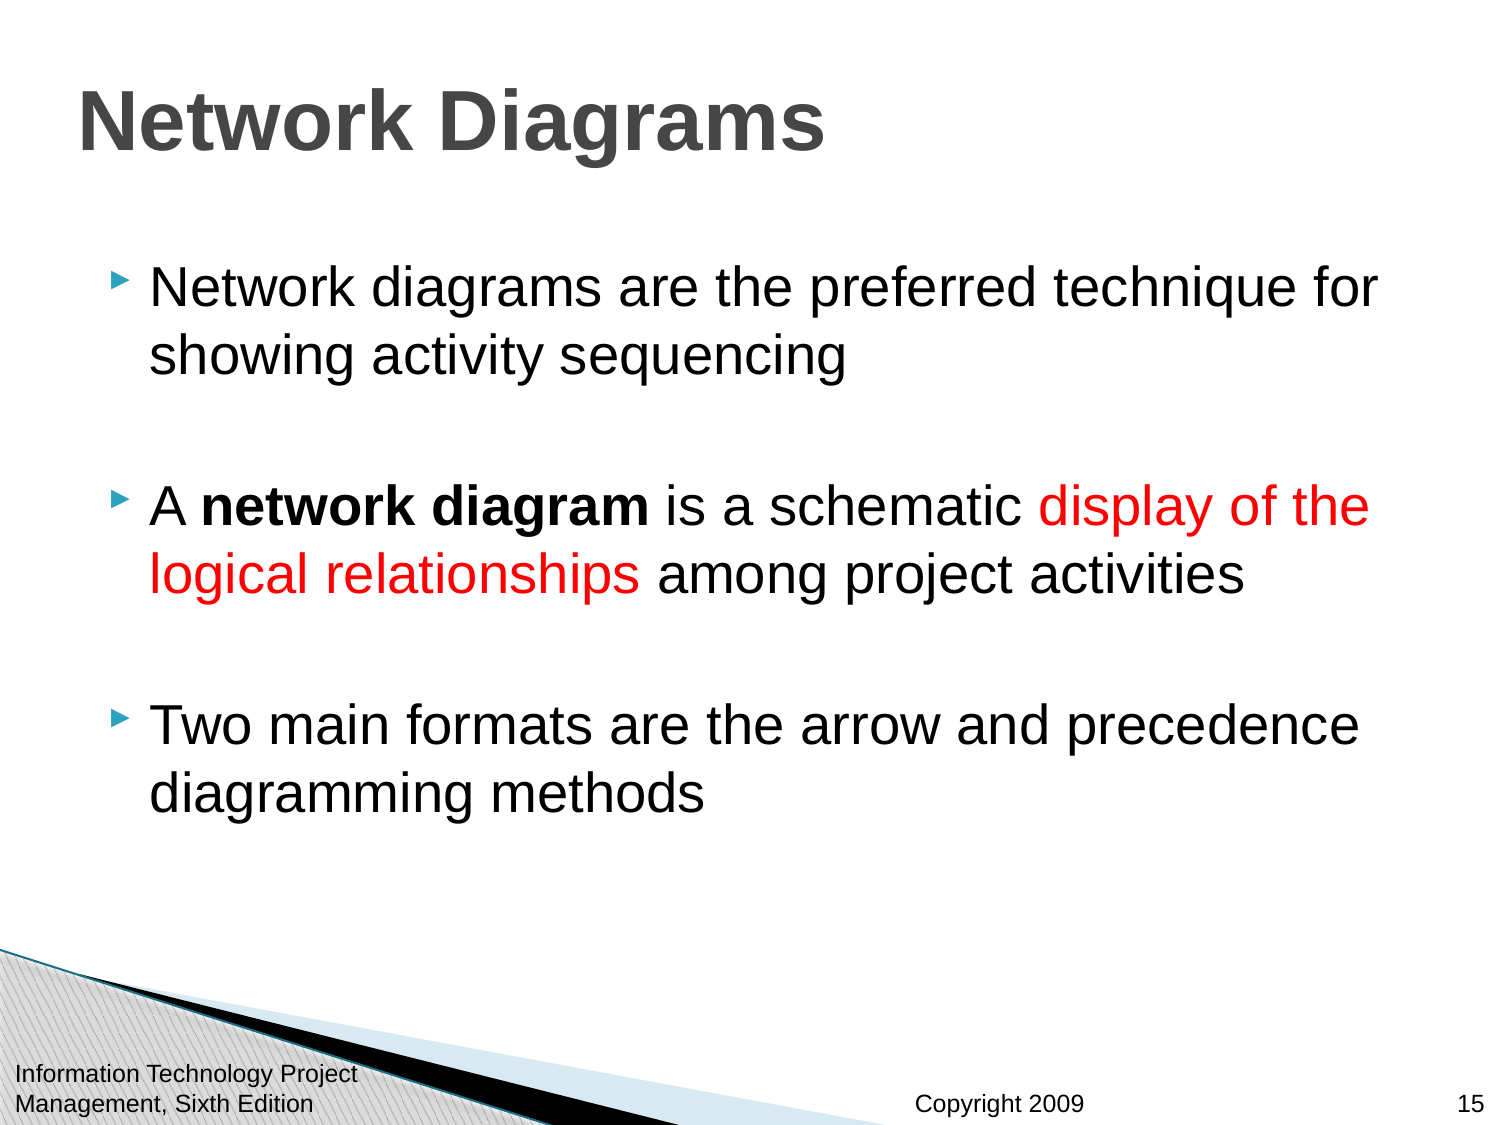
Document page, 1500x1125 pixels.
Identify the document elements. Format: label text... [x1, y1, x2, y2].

title Network Diagrams [62, 45, 1425, 188]
slide_number 15 [1408, 1065, 1500, 1125]
list Network diagrams are the preferred technique for showing activity sequencing A network diagram is a schematic display of the logical relationships among project activities Two main formats are the arrow and precedence diagramming methods [75, 242, 1425, 986]
